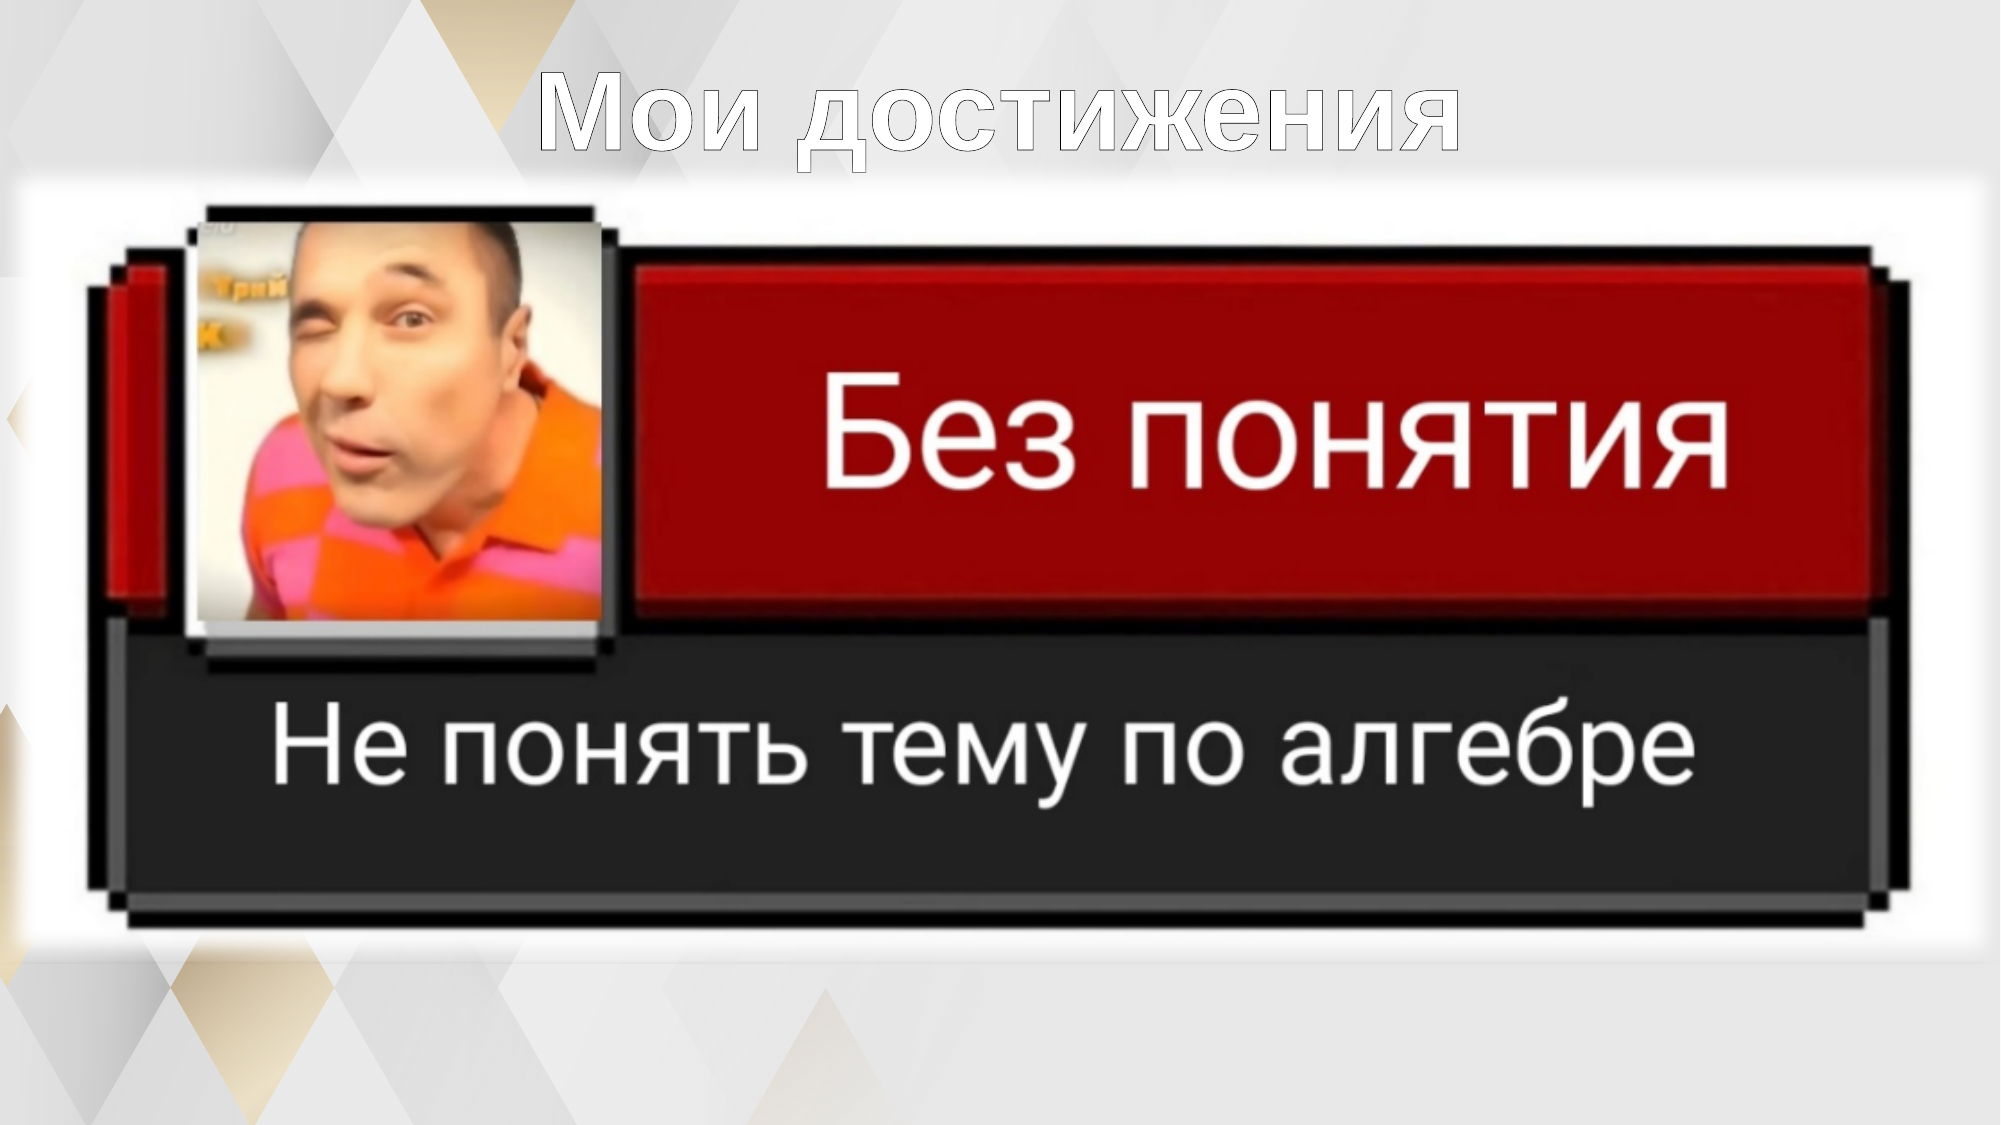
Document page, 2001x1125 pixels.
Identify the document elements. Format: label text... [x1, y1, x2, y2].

text_box Мои достижения [33, 30, 1967, 161]
picture [0, 0, 2001, 1125]
